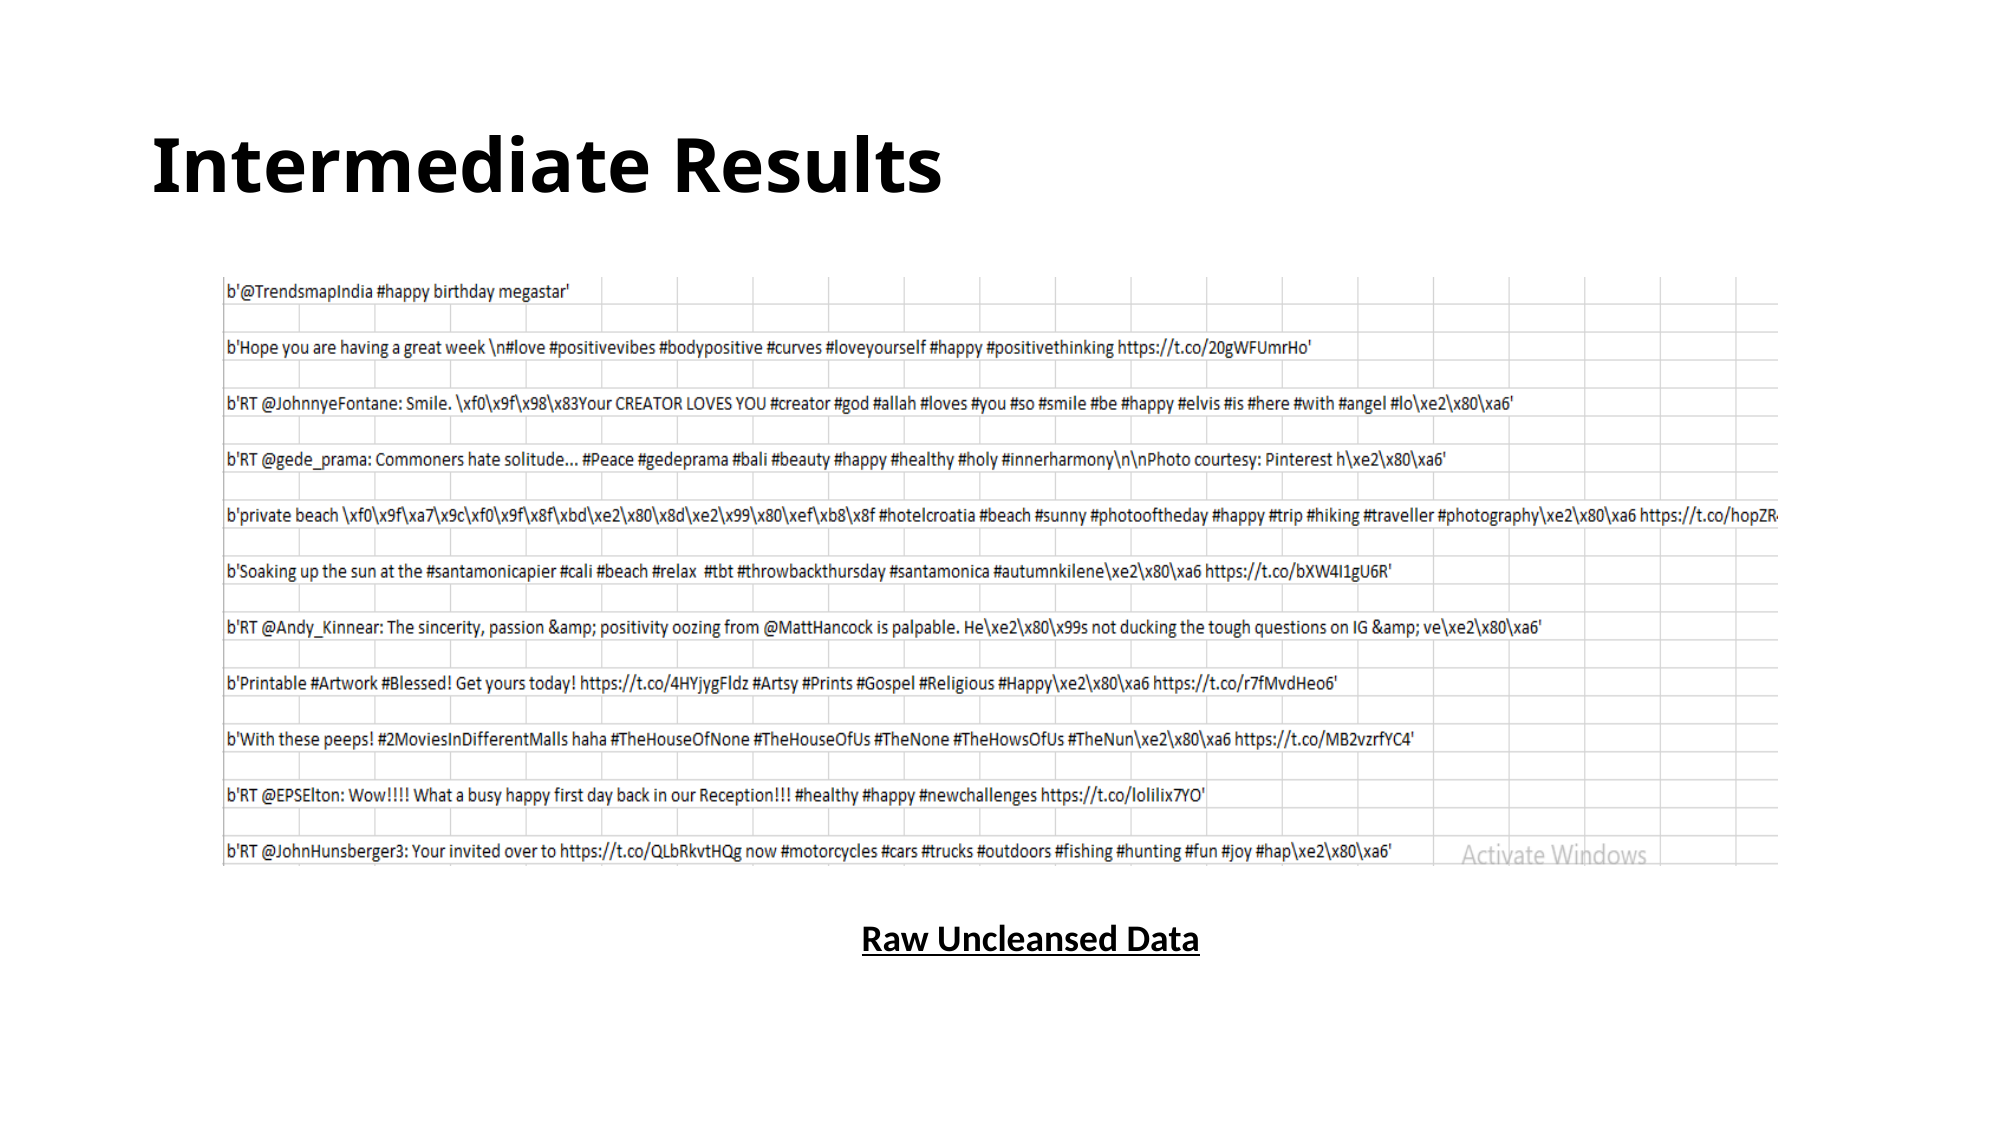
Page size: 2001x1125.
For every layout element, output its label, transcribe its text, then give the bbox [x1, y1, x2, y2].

picture [222, 277, 1778, 866]
title Intermediate Results [137, 59, 1863, 278]
text_box Raw Uncleansed Data [0, 906, 2000, 966]
